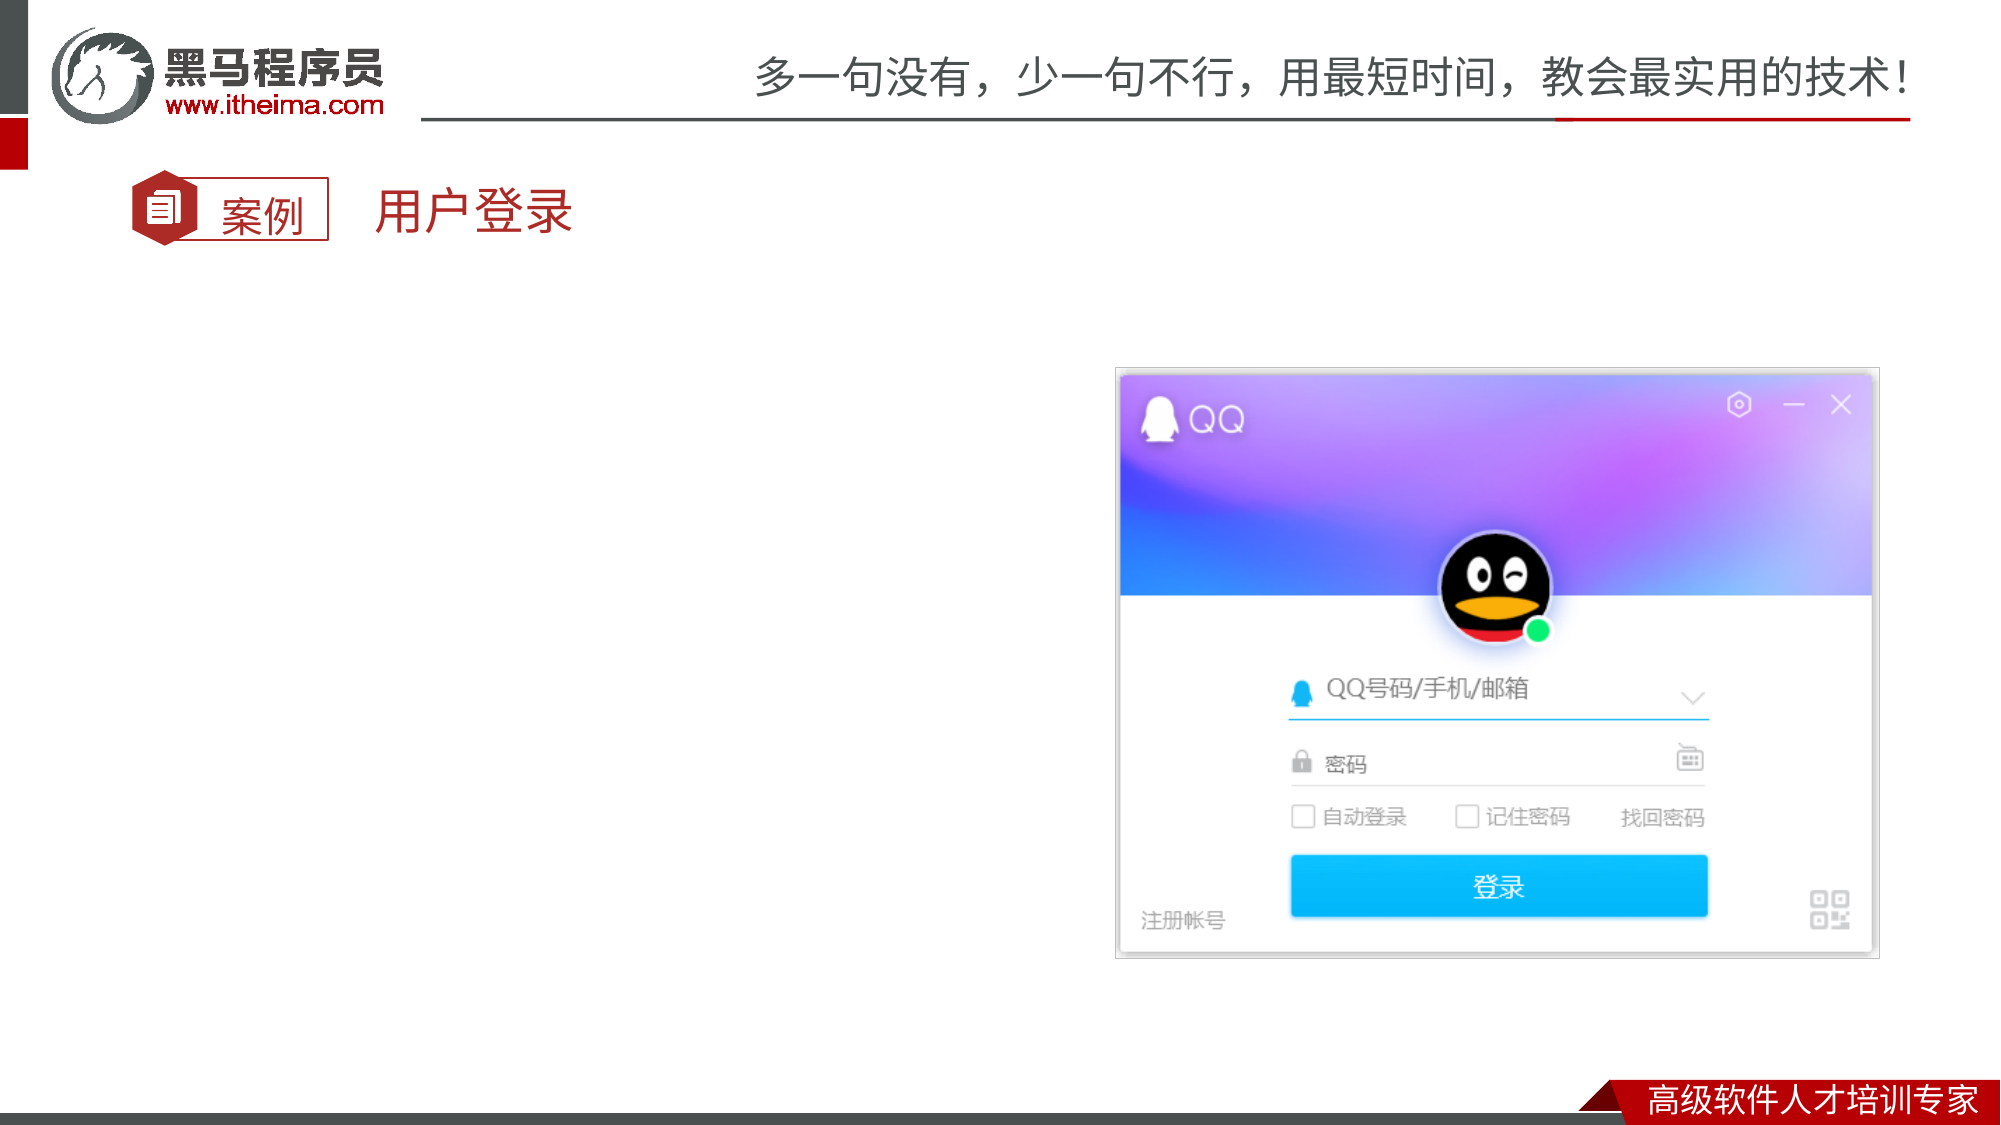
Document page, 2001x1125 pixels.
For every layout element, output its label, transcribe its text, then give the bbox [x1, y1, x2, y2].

list 用户登录 [360, 166, 1872, 252]
picture [147, 190, 181, 224]
picture [1115, 367, 1879, 959]
picture [50, 26, 384, 125]
